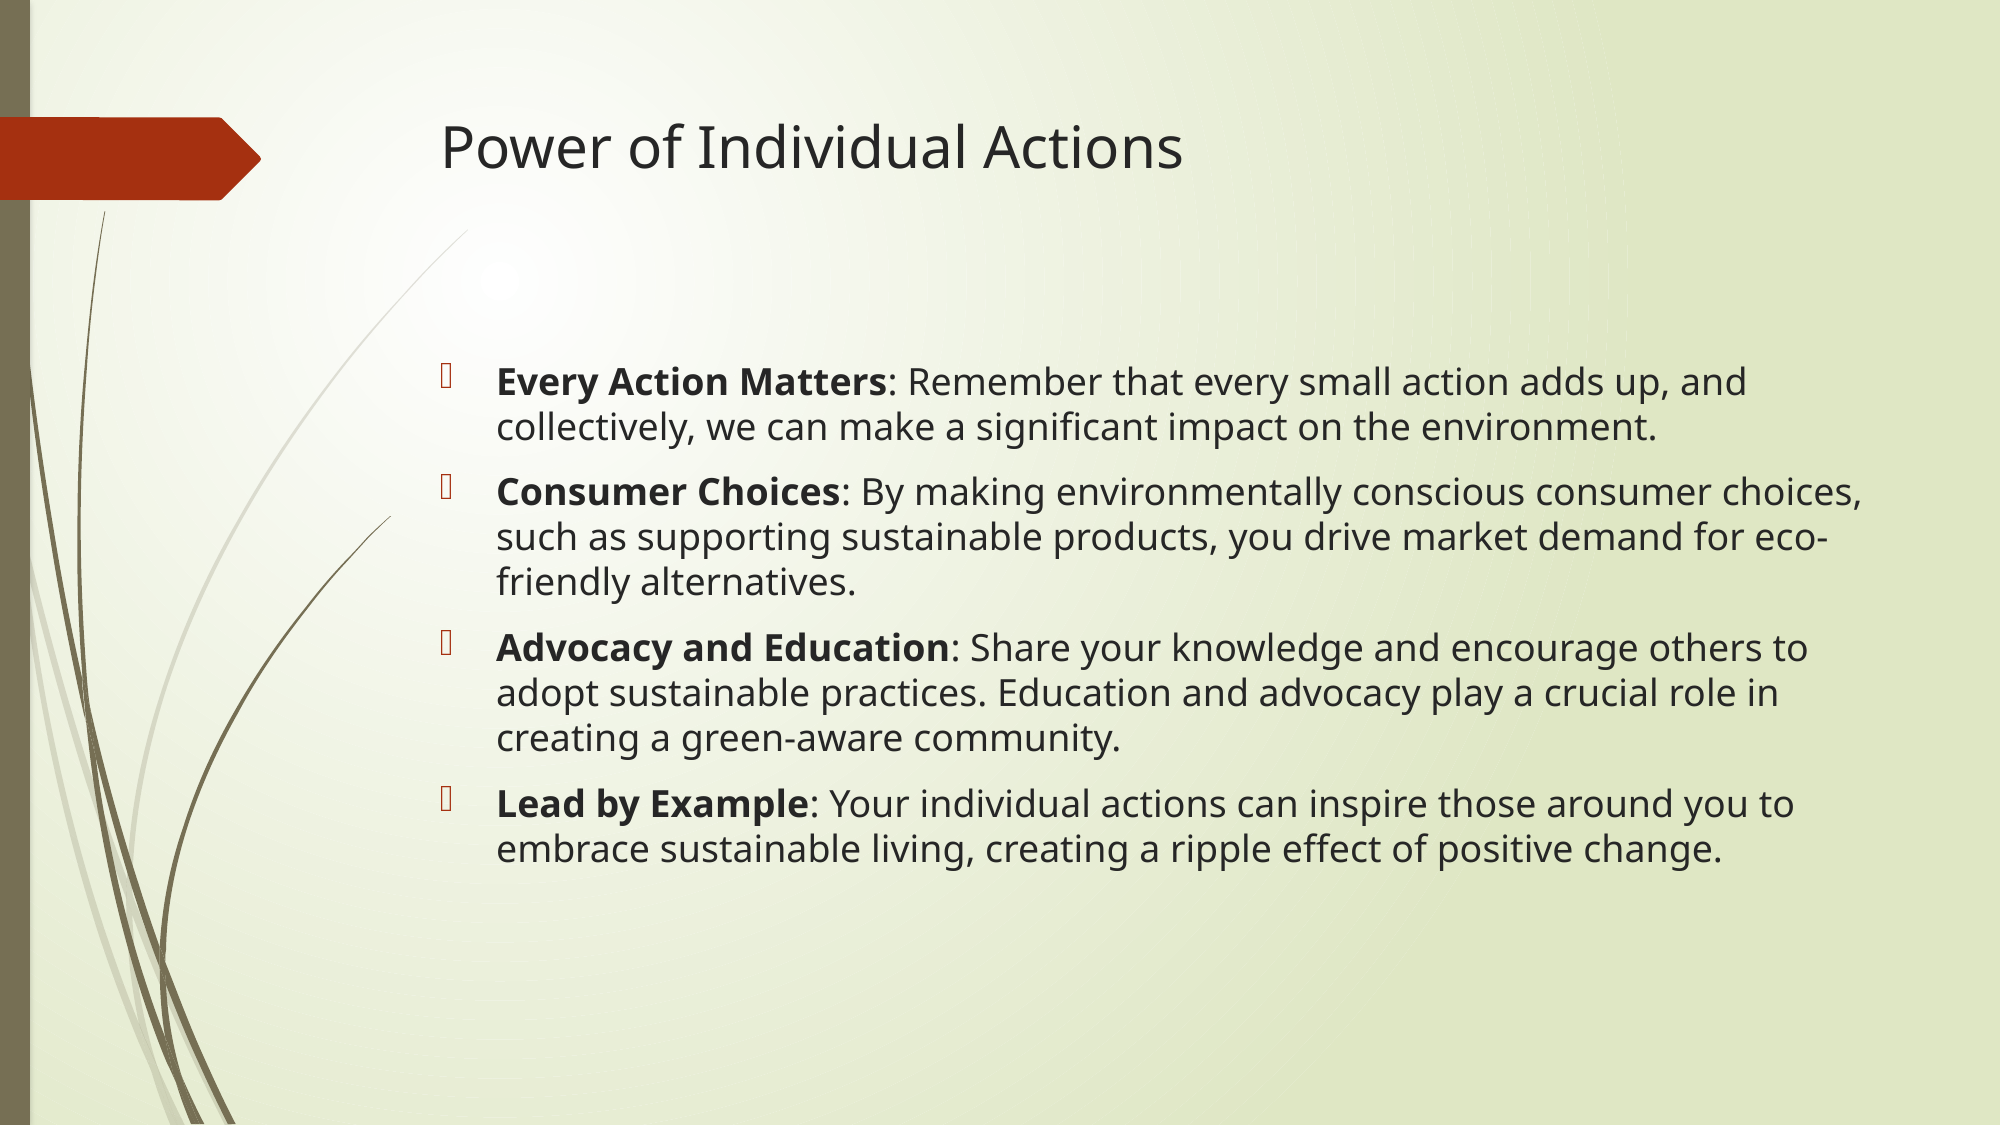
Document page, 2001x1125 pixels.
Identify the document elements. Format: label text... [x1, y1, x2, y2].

list Every Action Matters: Remember that every small action adds up, and collectively, we can make a significant impact on the environment. Consumer Choices: By making environmentally conscious consumer choices, such as supporting sustainable products, you drive market demand for eco-friendly alternatives. Advocacy and Education: Share your knowledge and encourage others to adopt sustainable practices. Education and advocacy play a crucial role in creating a green-aware community. Lead by Example: Your individual actions can inspire those around you to embrace sustainable living, creating a ripple effect of positive change. [424, 350, 1888, 970]
title Power of Individual Actions [425, 102, 1888, 313]
